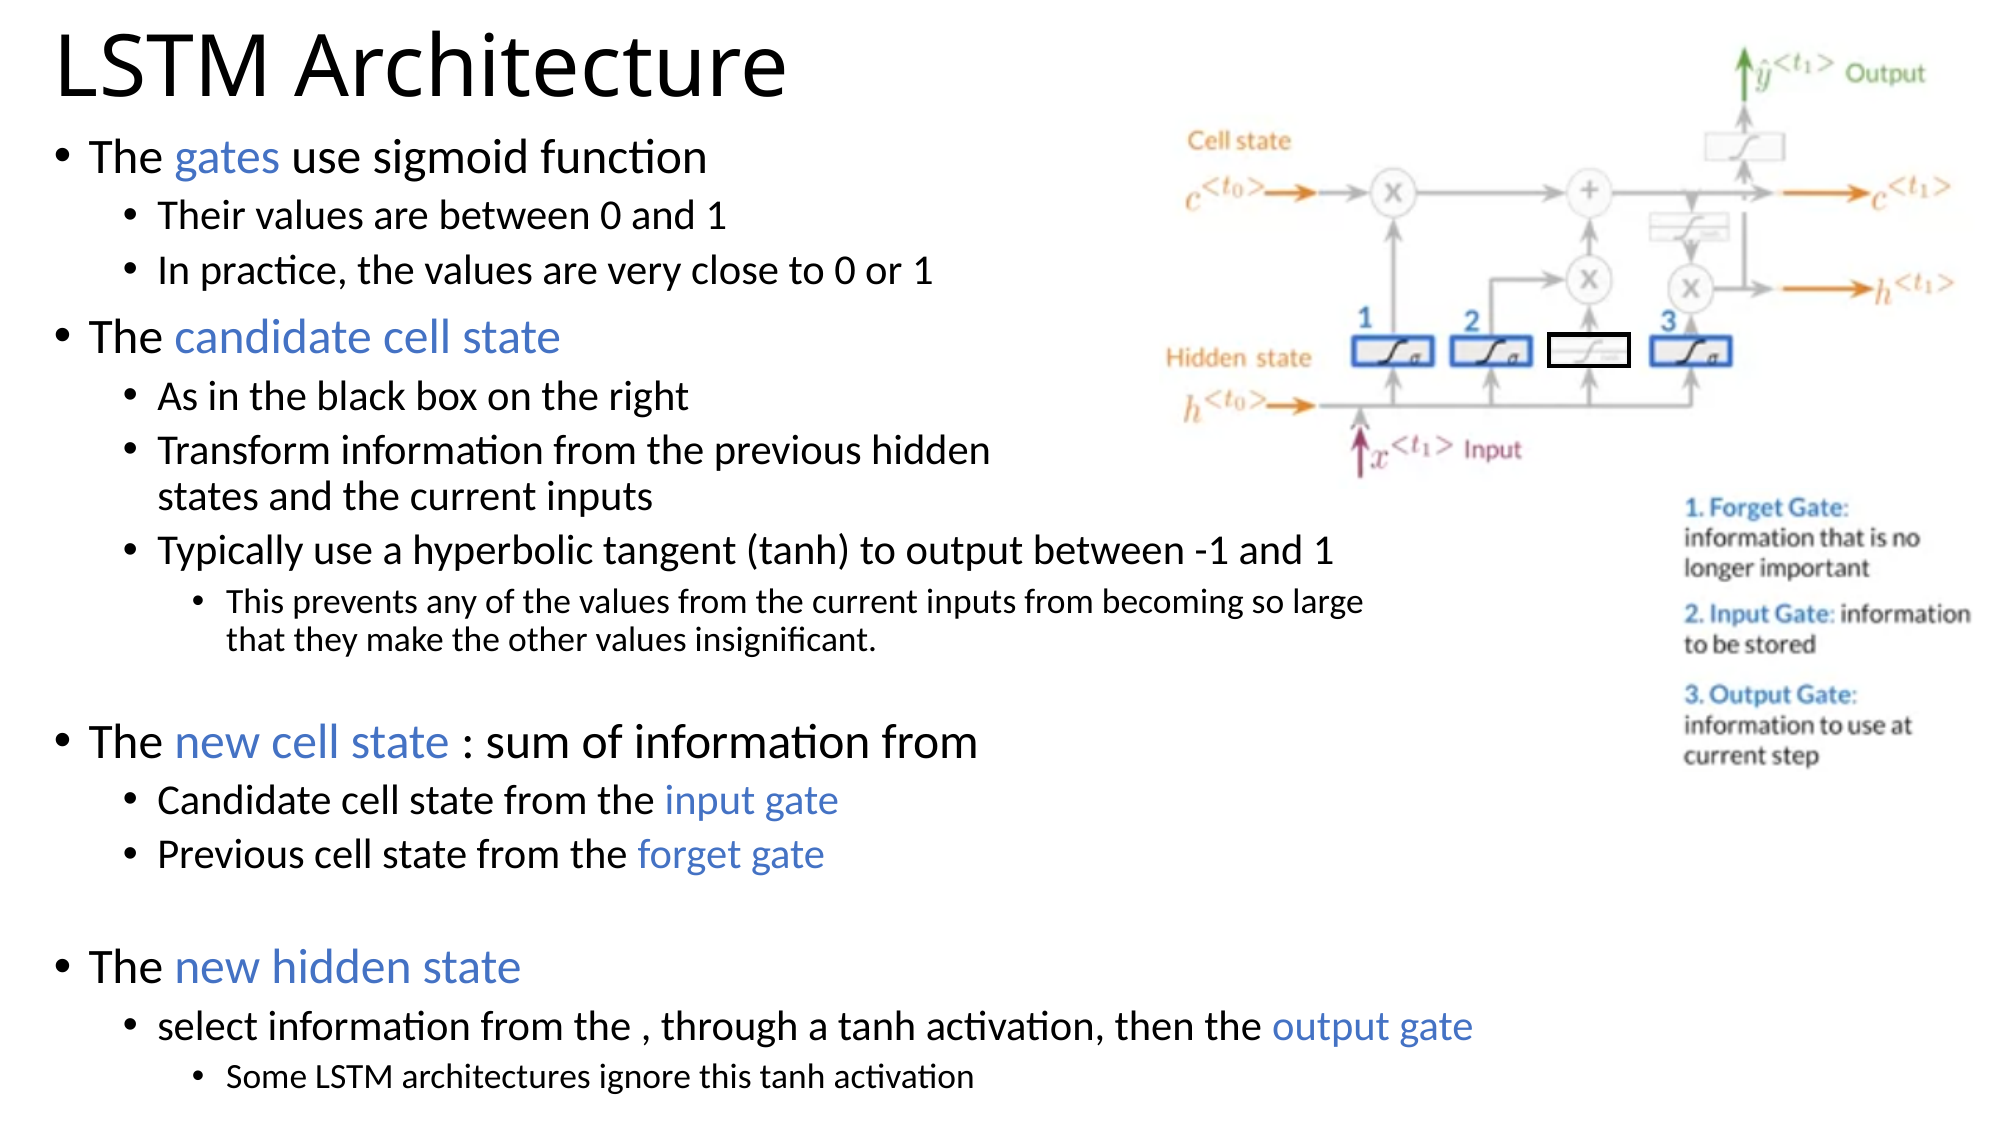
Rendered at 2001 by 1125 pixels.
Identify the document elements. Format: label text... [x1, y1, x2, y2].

title LSTM Architecture [39, 14, 1950, 124]
picture [1159, 35, 1976, 772]
